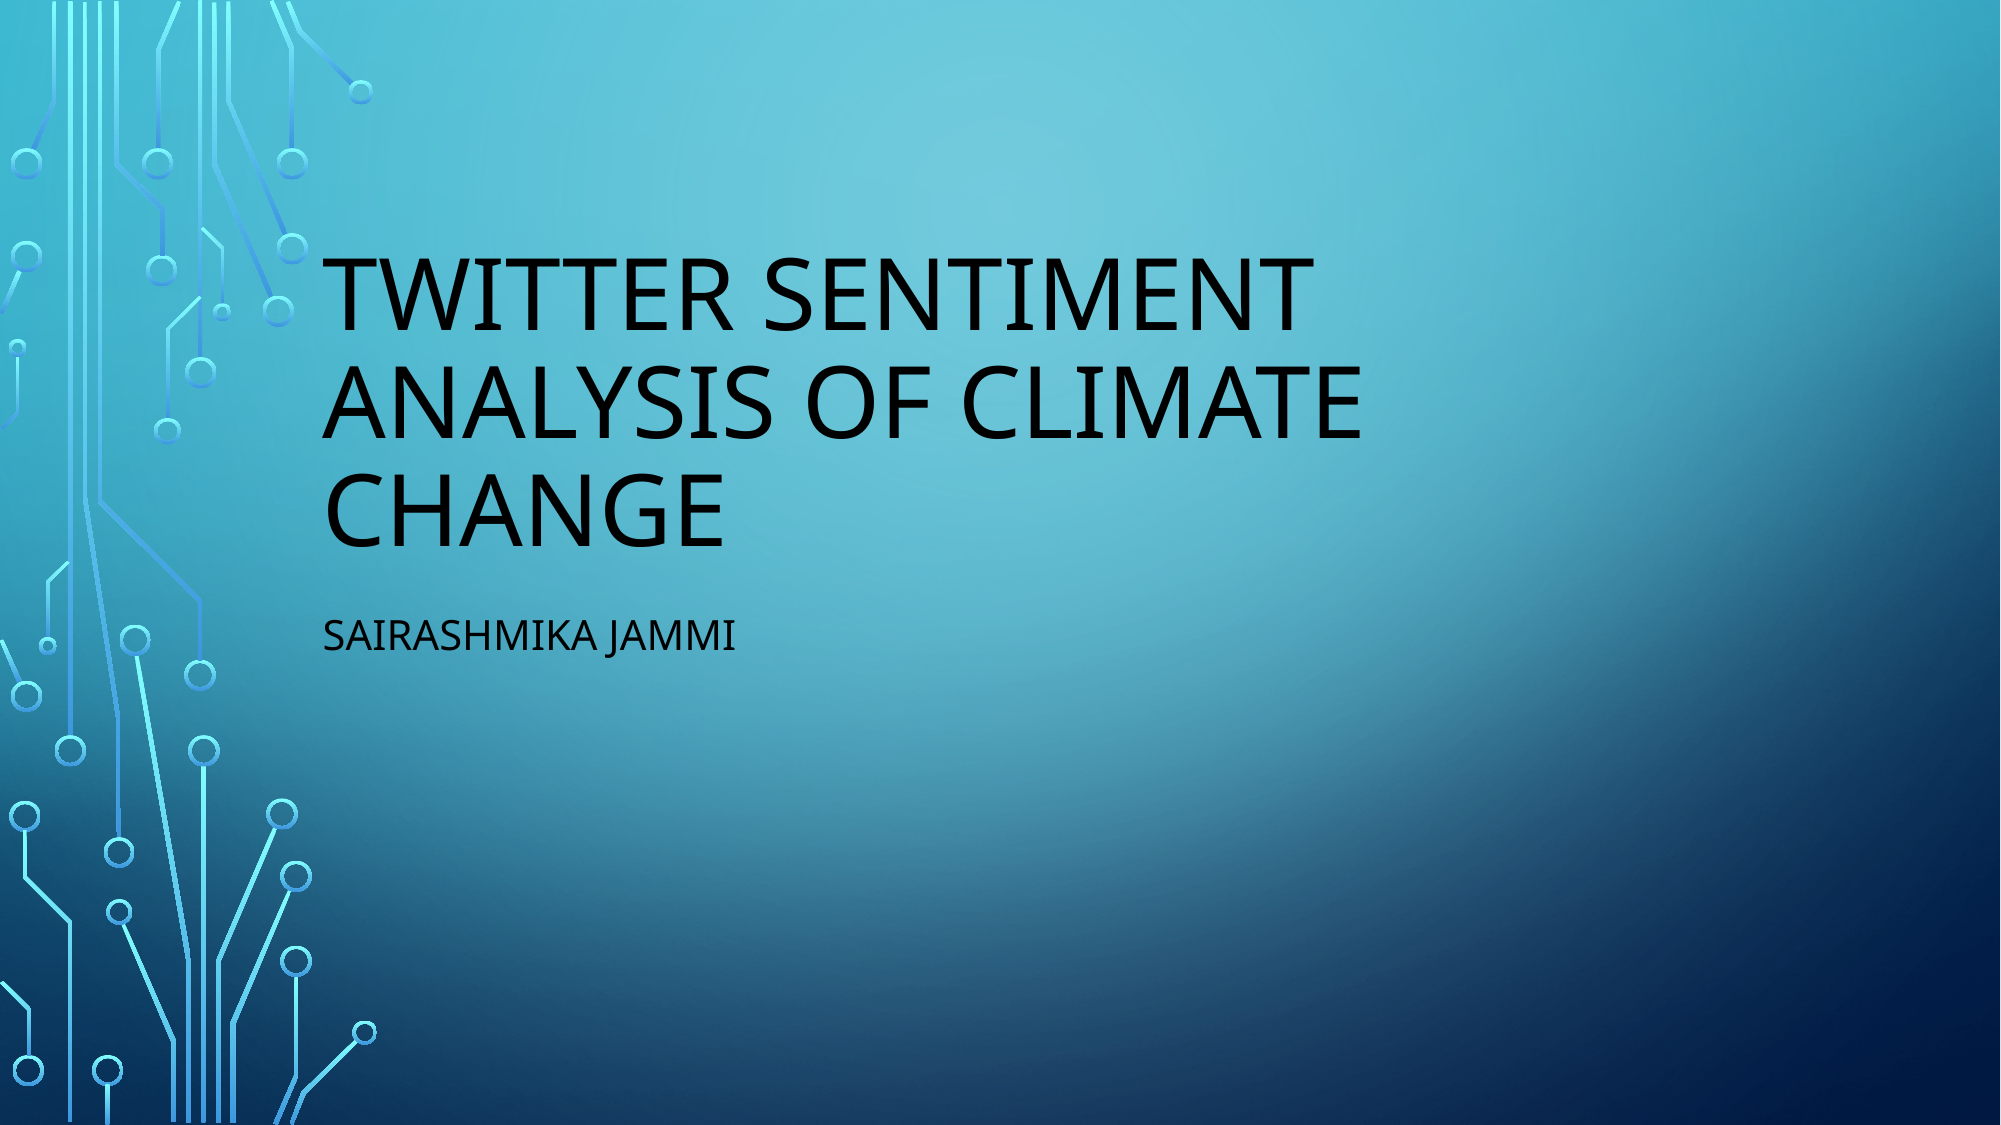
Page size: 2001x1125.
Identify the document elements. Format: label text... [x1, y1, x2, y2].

subtitle sAIRASHMIKA jAMMI [307, 590, 1750, 863]
title twitter sentiment analysis of Climate Change [307, 184, 1750, 576]
